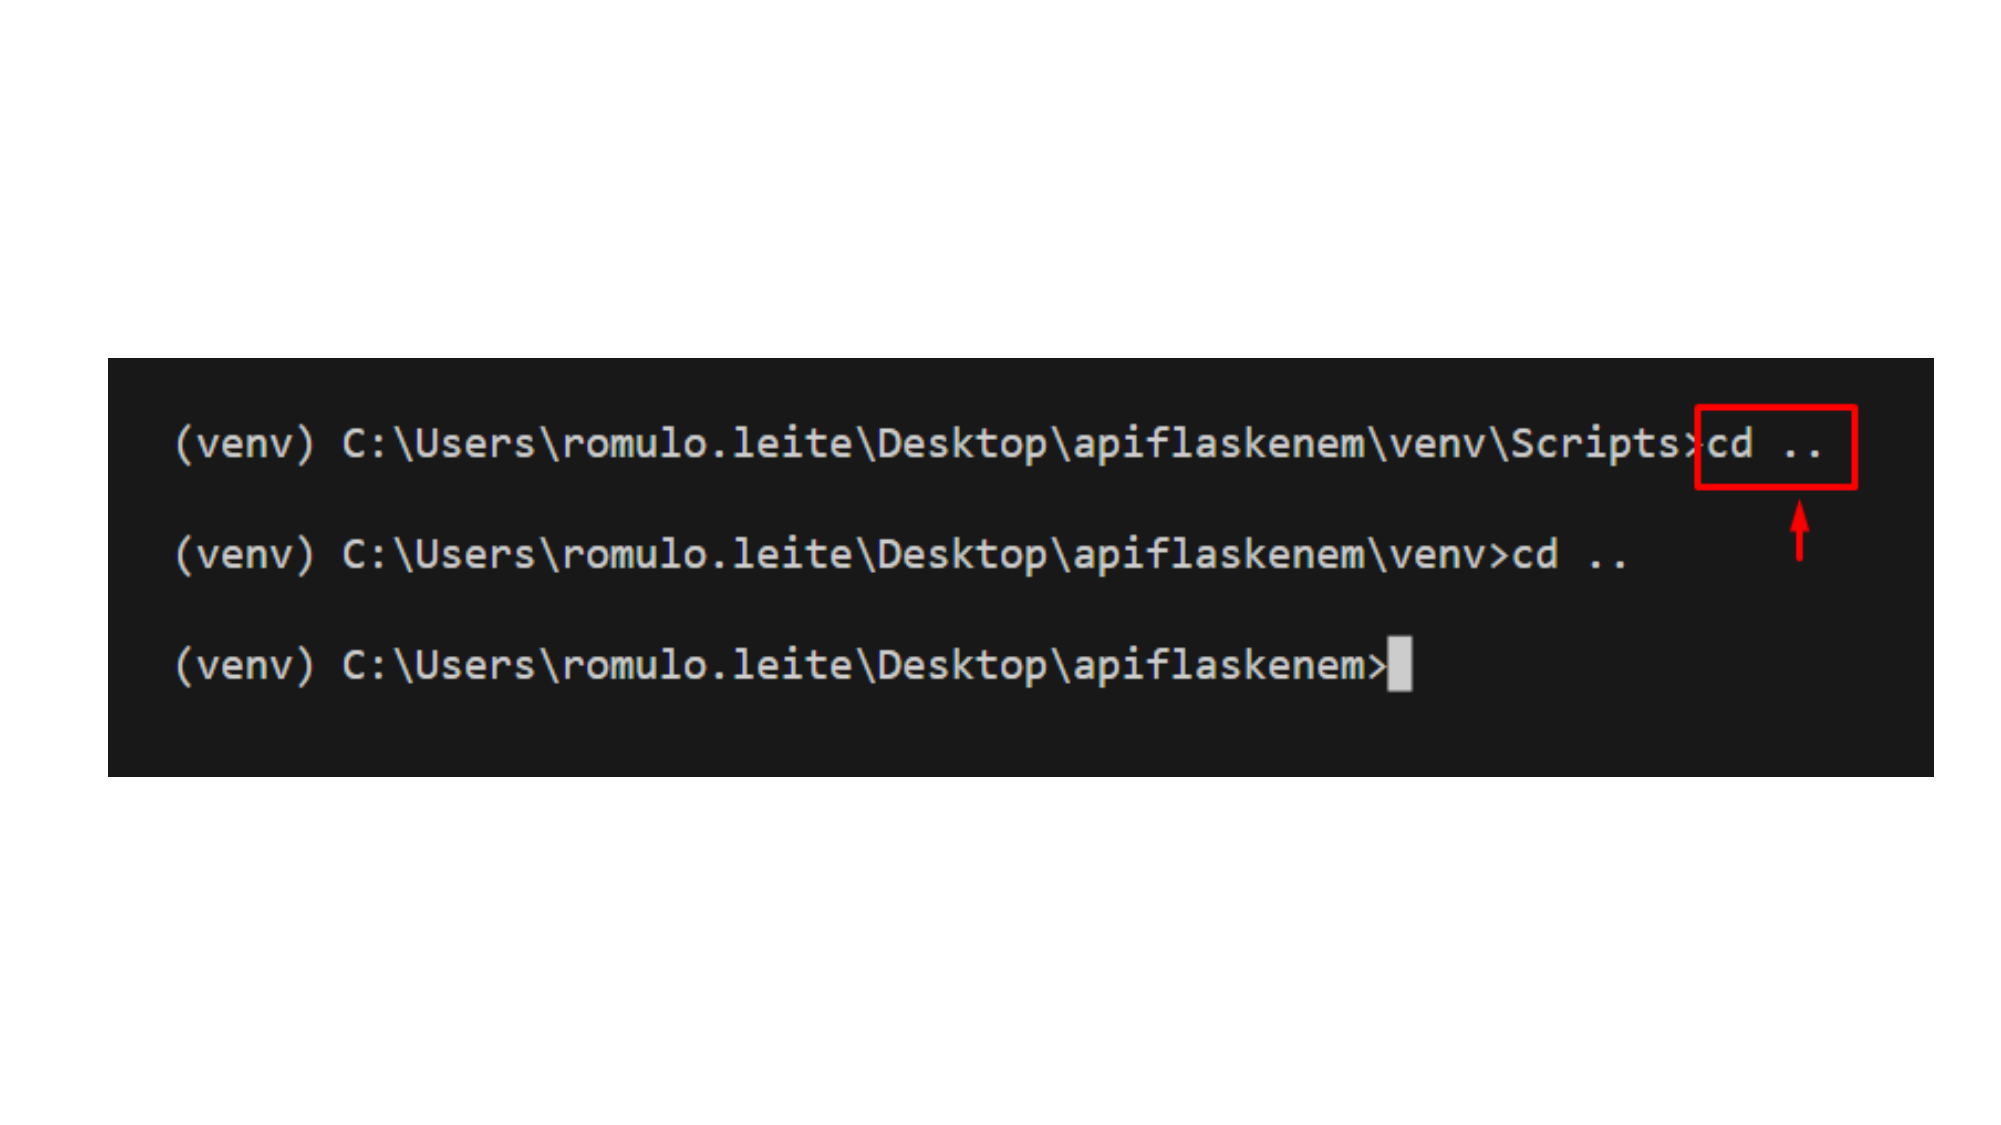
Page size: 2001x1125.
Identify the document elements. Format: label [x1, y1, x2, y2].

picture [108, 358, 1934, 777]
